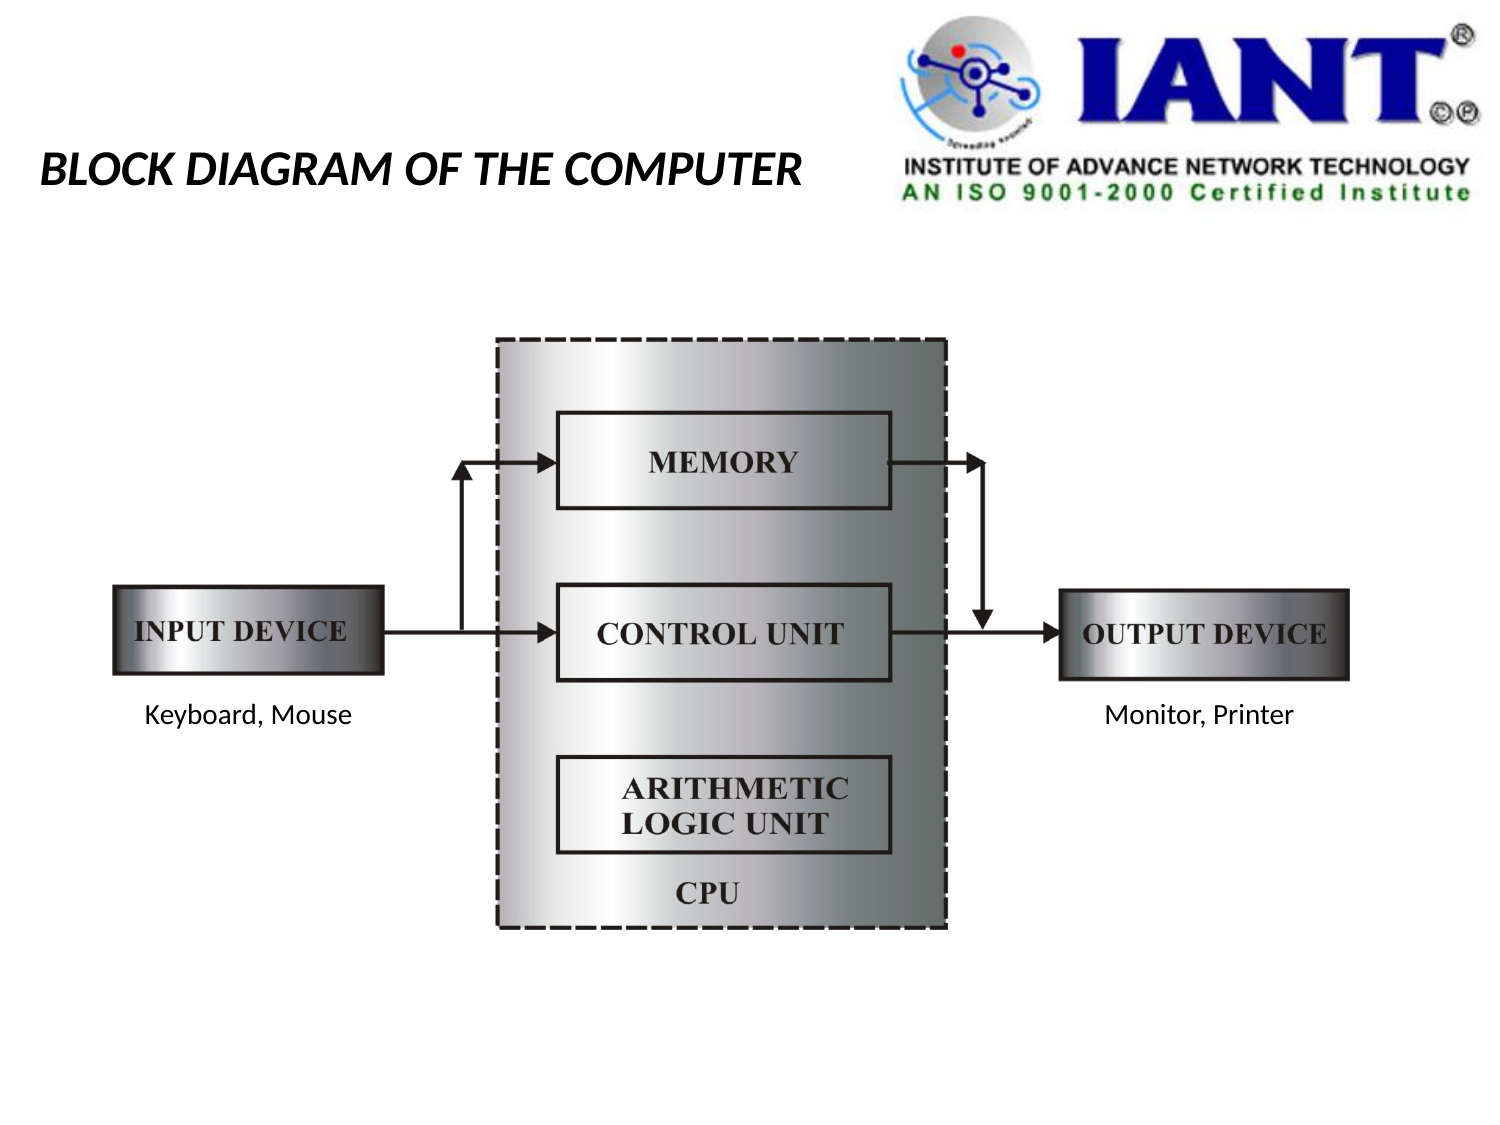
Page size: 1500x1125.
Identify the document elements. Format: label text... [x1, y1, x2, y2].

picture [893, 0, 1500, 230]
picture [112, 337, 1351, 930]
text_box BLOCK DIAGRAM OF THE COMPUTER [24, 127, 838, 203]
